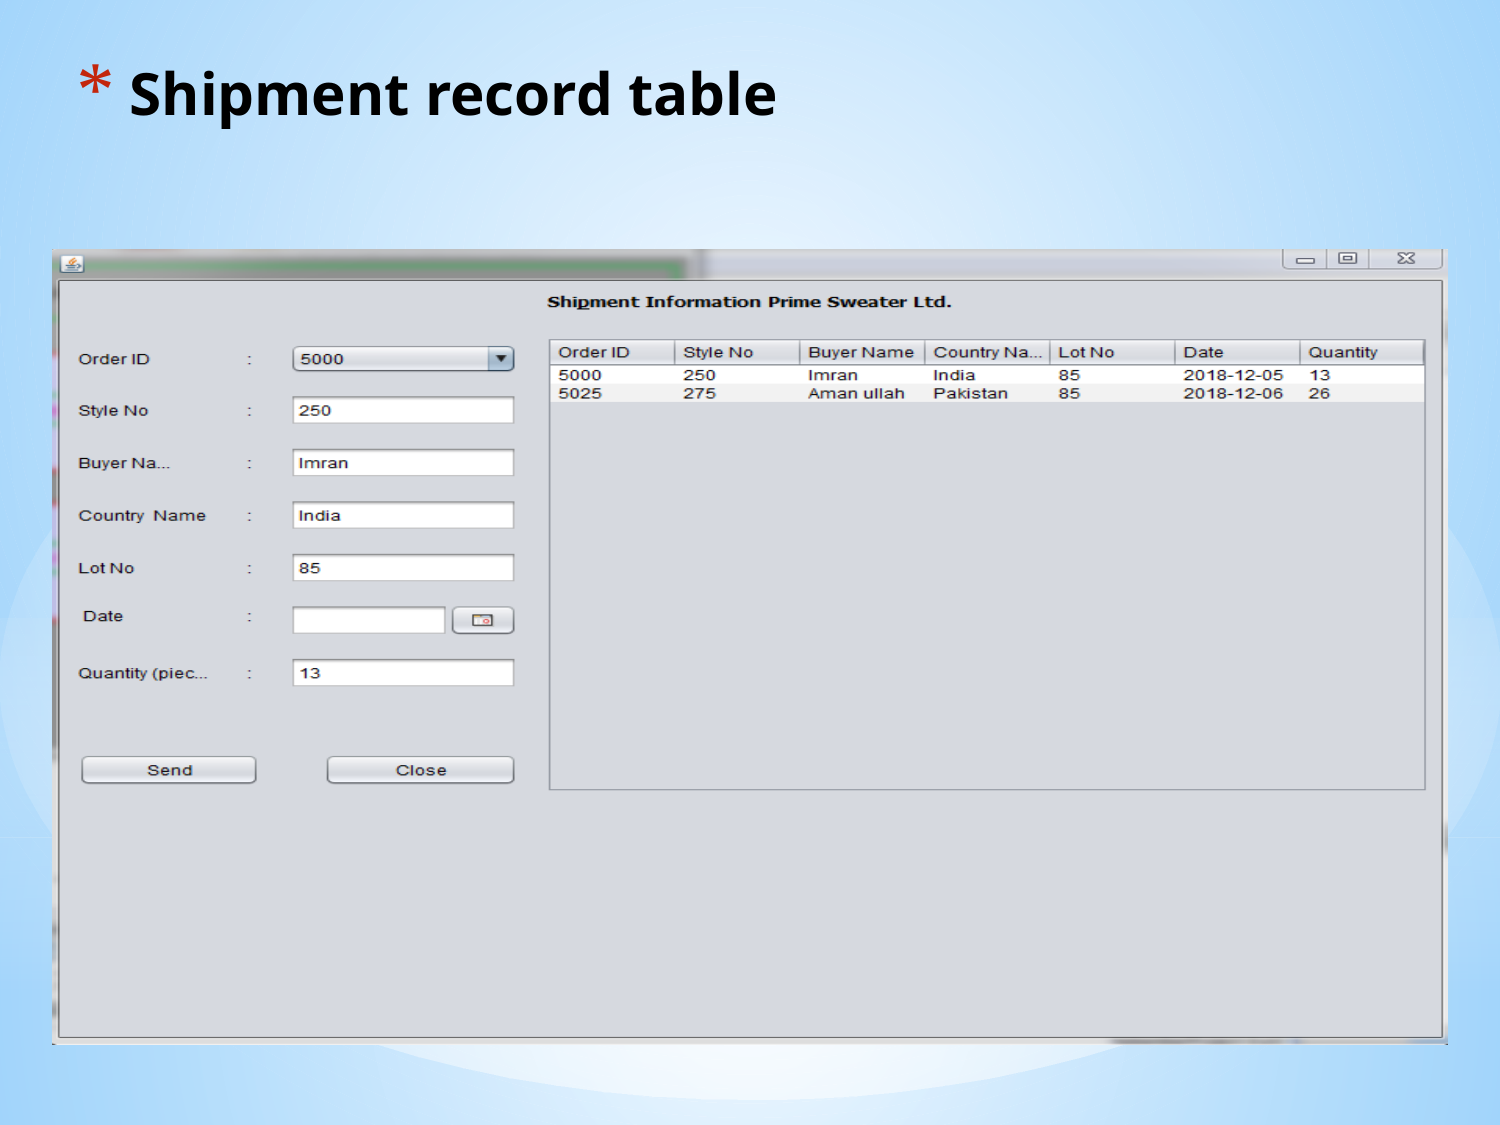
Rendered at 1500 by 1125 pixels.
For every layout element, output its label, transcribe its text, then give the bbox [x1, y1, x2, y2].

title Shipment record table [62, 50, 1438, 238]
picture [51, 249, 1449, 1045]
